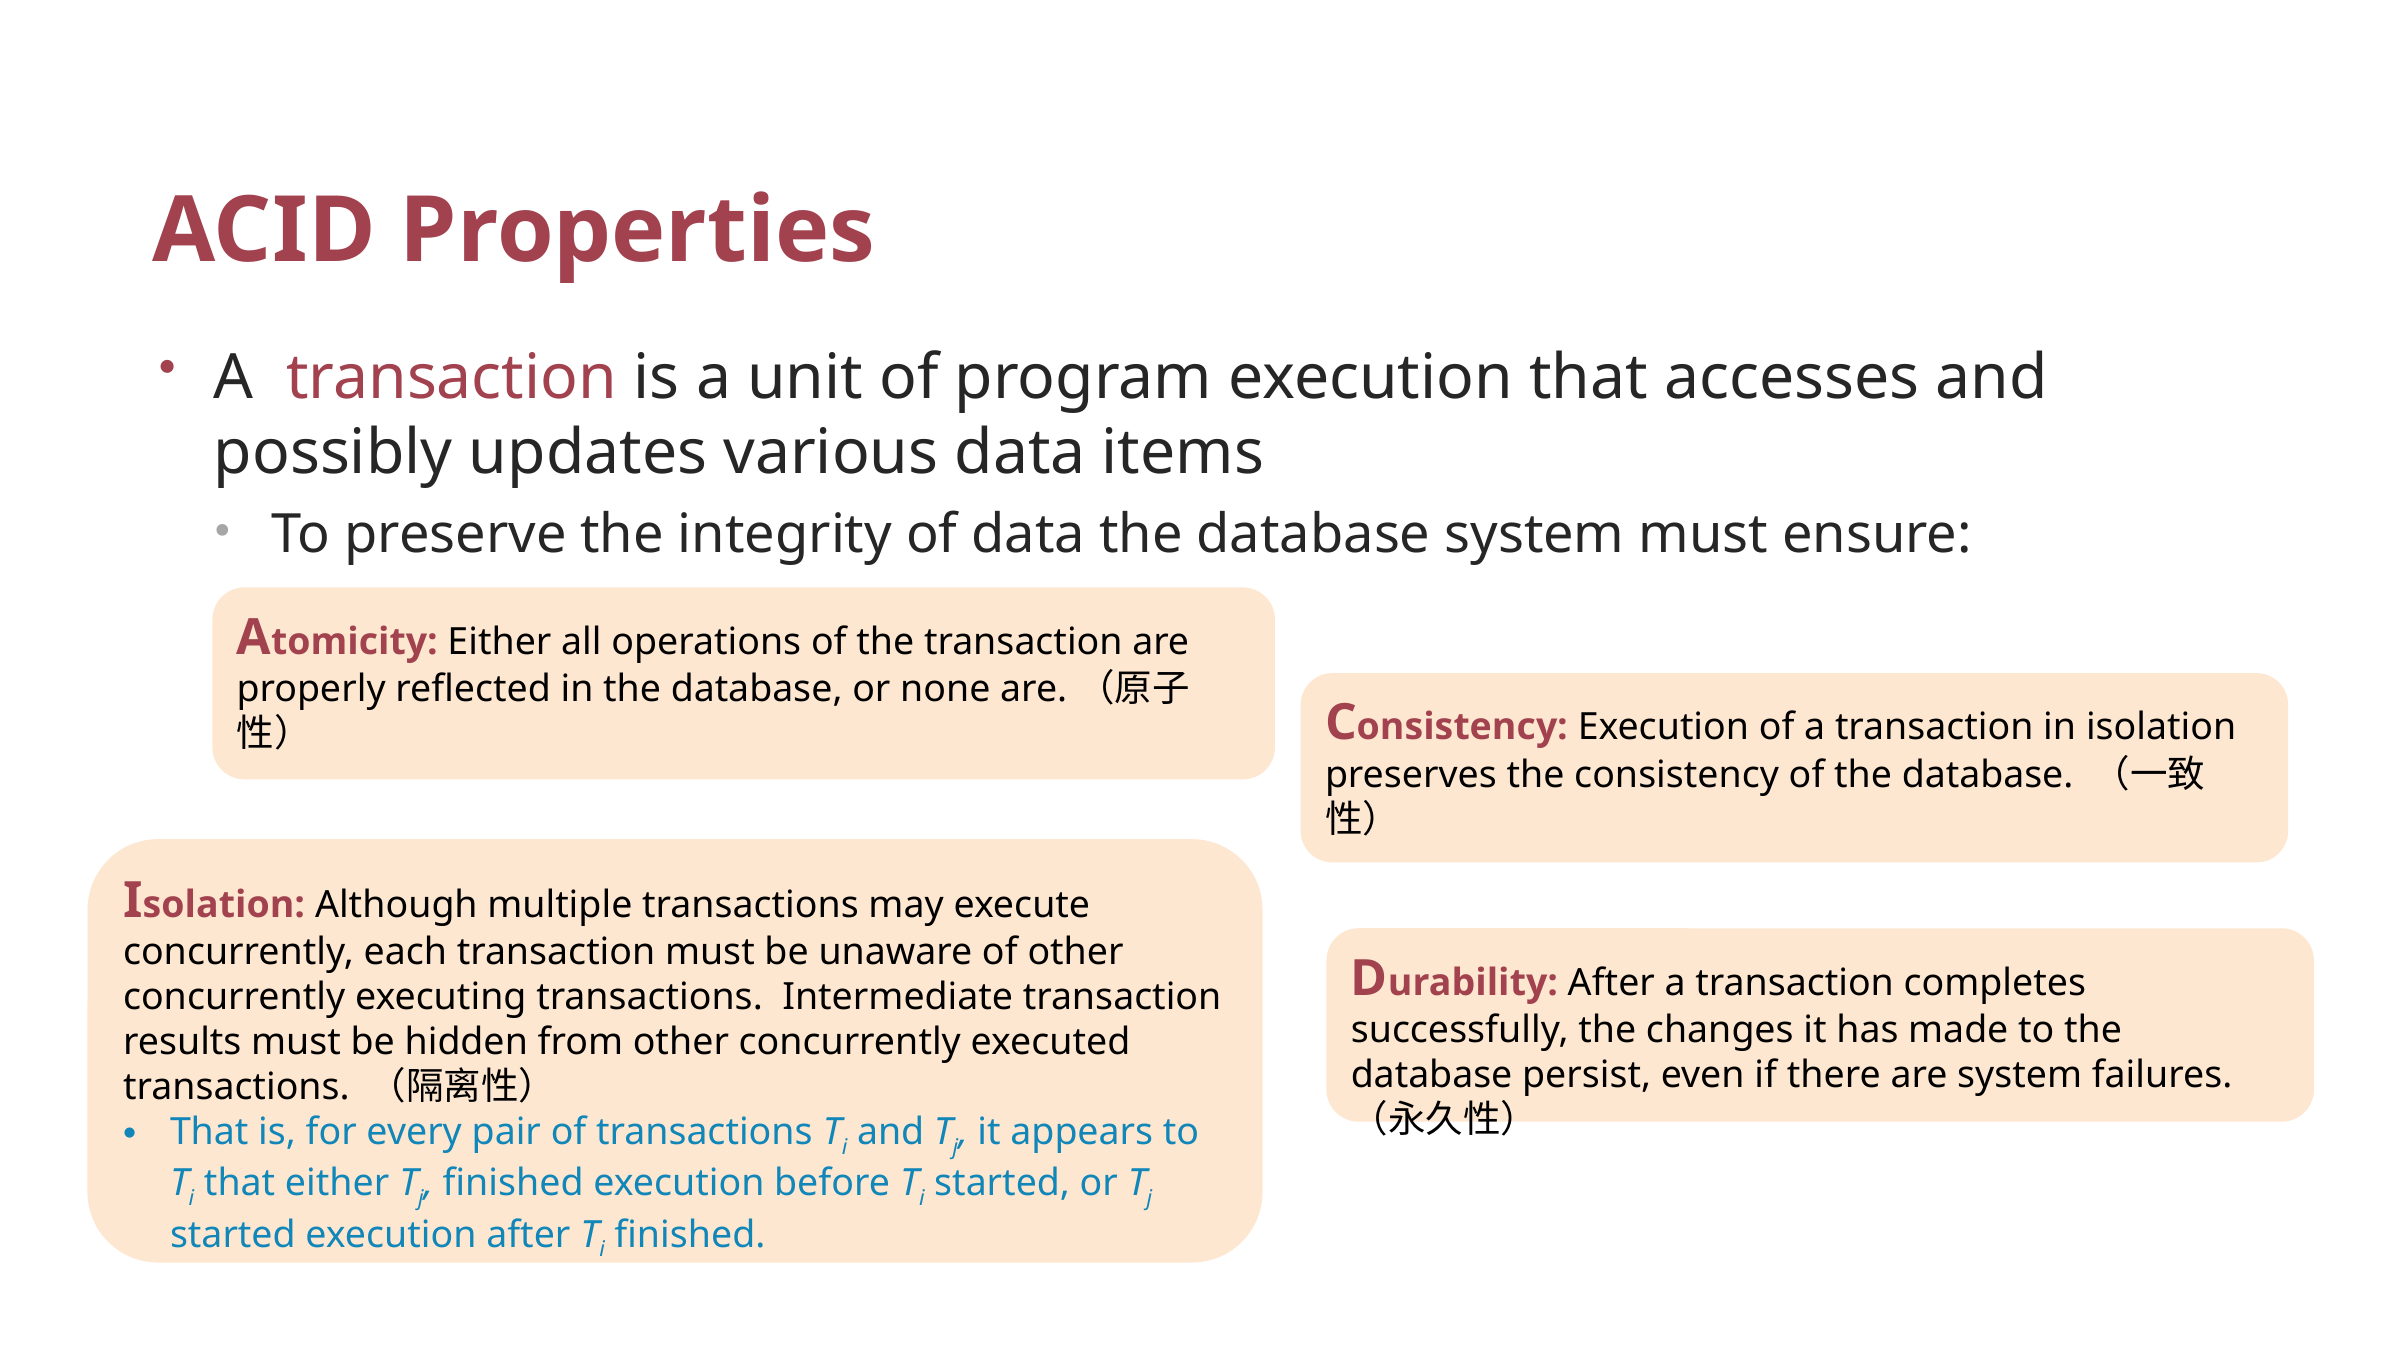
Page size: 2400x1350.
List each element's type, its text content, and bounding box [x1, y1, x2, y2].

text_box Atomicity: Either all operations of the transaction are properly reflected in the database, or none are.（原子性） [212, 587, 1275, 780]
title ACID Properties [137, 54, 2263, 288]
text_box Isolation: Although multiple transactions may execute concurrently, each transaction must be unaware of other concurrently executing transactions. Intermediate transaction results must be hidden from other concurrently executed transactions. （隔离性） That is, for every pair of transactions Ti and Tj, it appears to Ti that either Tj, finished execution before Ti started, or Tj started execution after Ti finished. [87, 839, 1263, 1263]
list A transaction is a unit of program execution that accesses and possibly updates various data items To preserve the integrity of data the database system must ensure: [137, 324, 2263, 1200]
text_box Consistency: Execution of a transaction in isolation preserves the consistency of the database. （一致性） [1300, 673, 2289, 863]
text_box Durability: After a transaction completes successfully, the changes it has made to the database persist, even if there are system failures. （永久性） [1326, 928, 2314, 1122]
